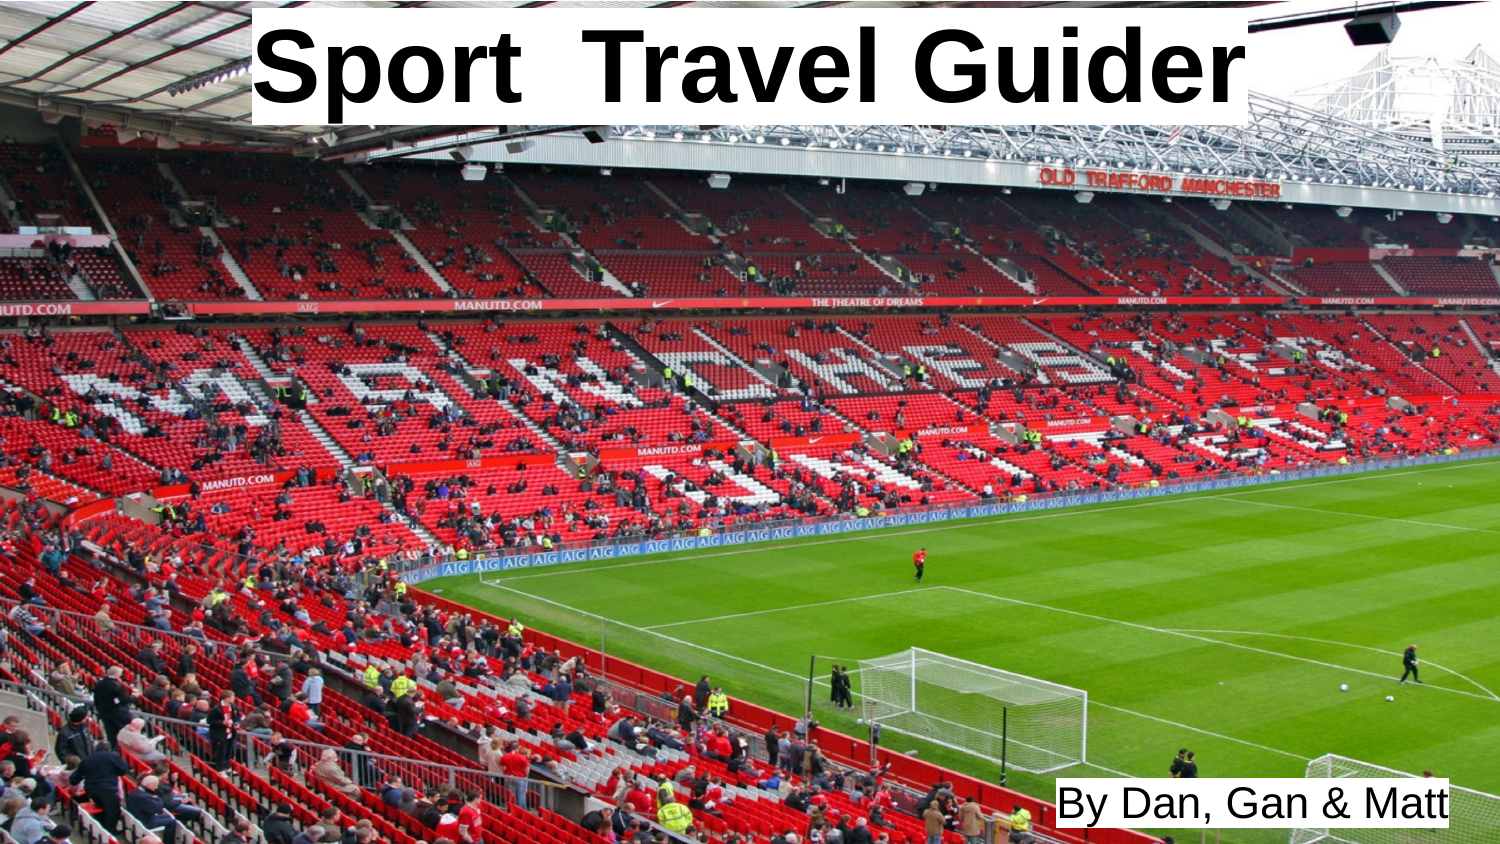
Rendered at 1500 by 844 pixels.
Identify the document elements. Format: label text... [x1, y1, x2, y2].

title Sport Travel Guider [51, 0, 1449, 140]
picture [0, 0, 1500, 844]
subtitle By Dan, Gan & Matt [1005, 763, 1500, 844]
